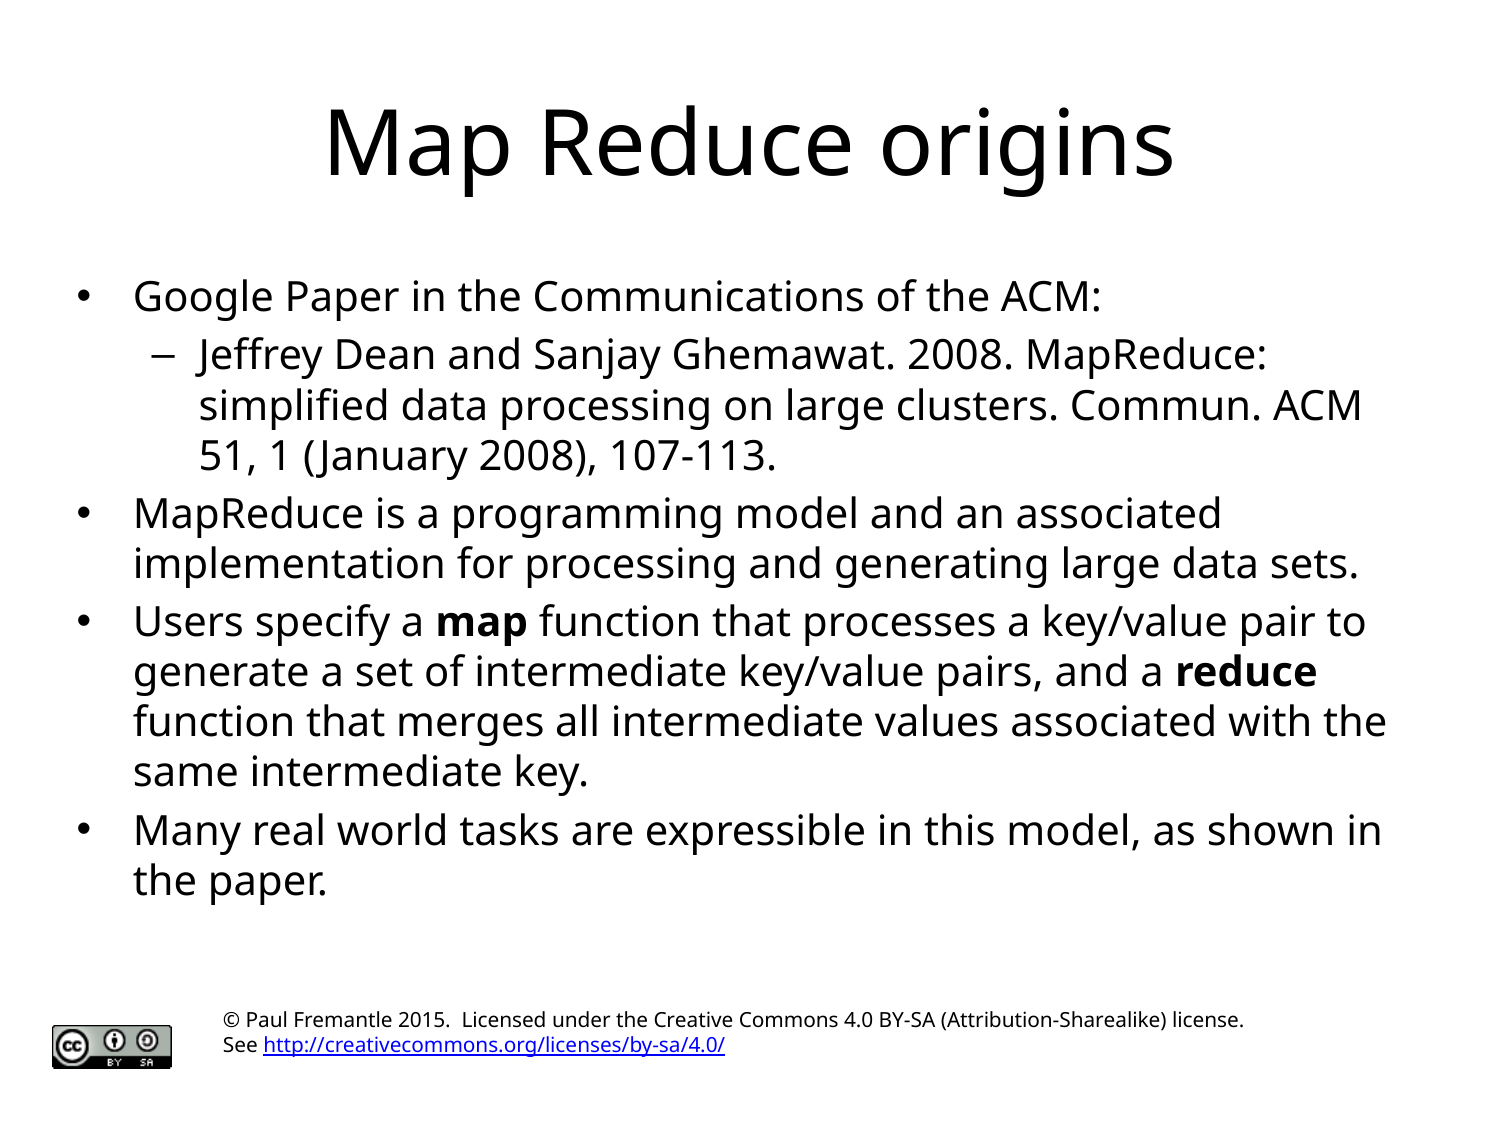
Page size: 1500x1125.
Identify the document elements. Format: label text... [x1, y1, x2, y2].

picture [52, 1025, 172, 1069]
title Map Reduce origins [75, 45, 1425, 233]
list Google Paper in the Communications of the ACM: Jeffrey Dean and Sanjay Ghemawat. 2008. MapReduce: simplified data processing on large clusters. Commun. ACM 51, 1 (January 2008), 107-113. MapReduce is a programming model and an associated implementation for processing and generating large data sets. Users specify a map function that processes a key/value pair to generate a set of intermediate key/value pairs, and a reduce function that merges all intermediate values associated with the same intermediate key. Many real world tasks are expressible in this model, as shown in the paper. [61, 262, 1412, 1005]
